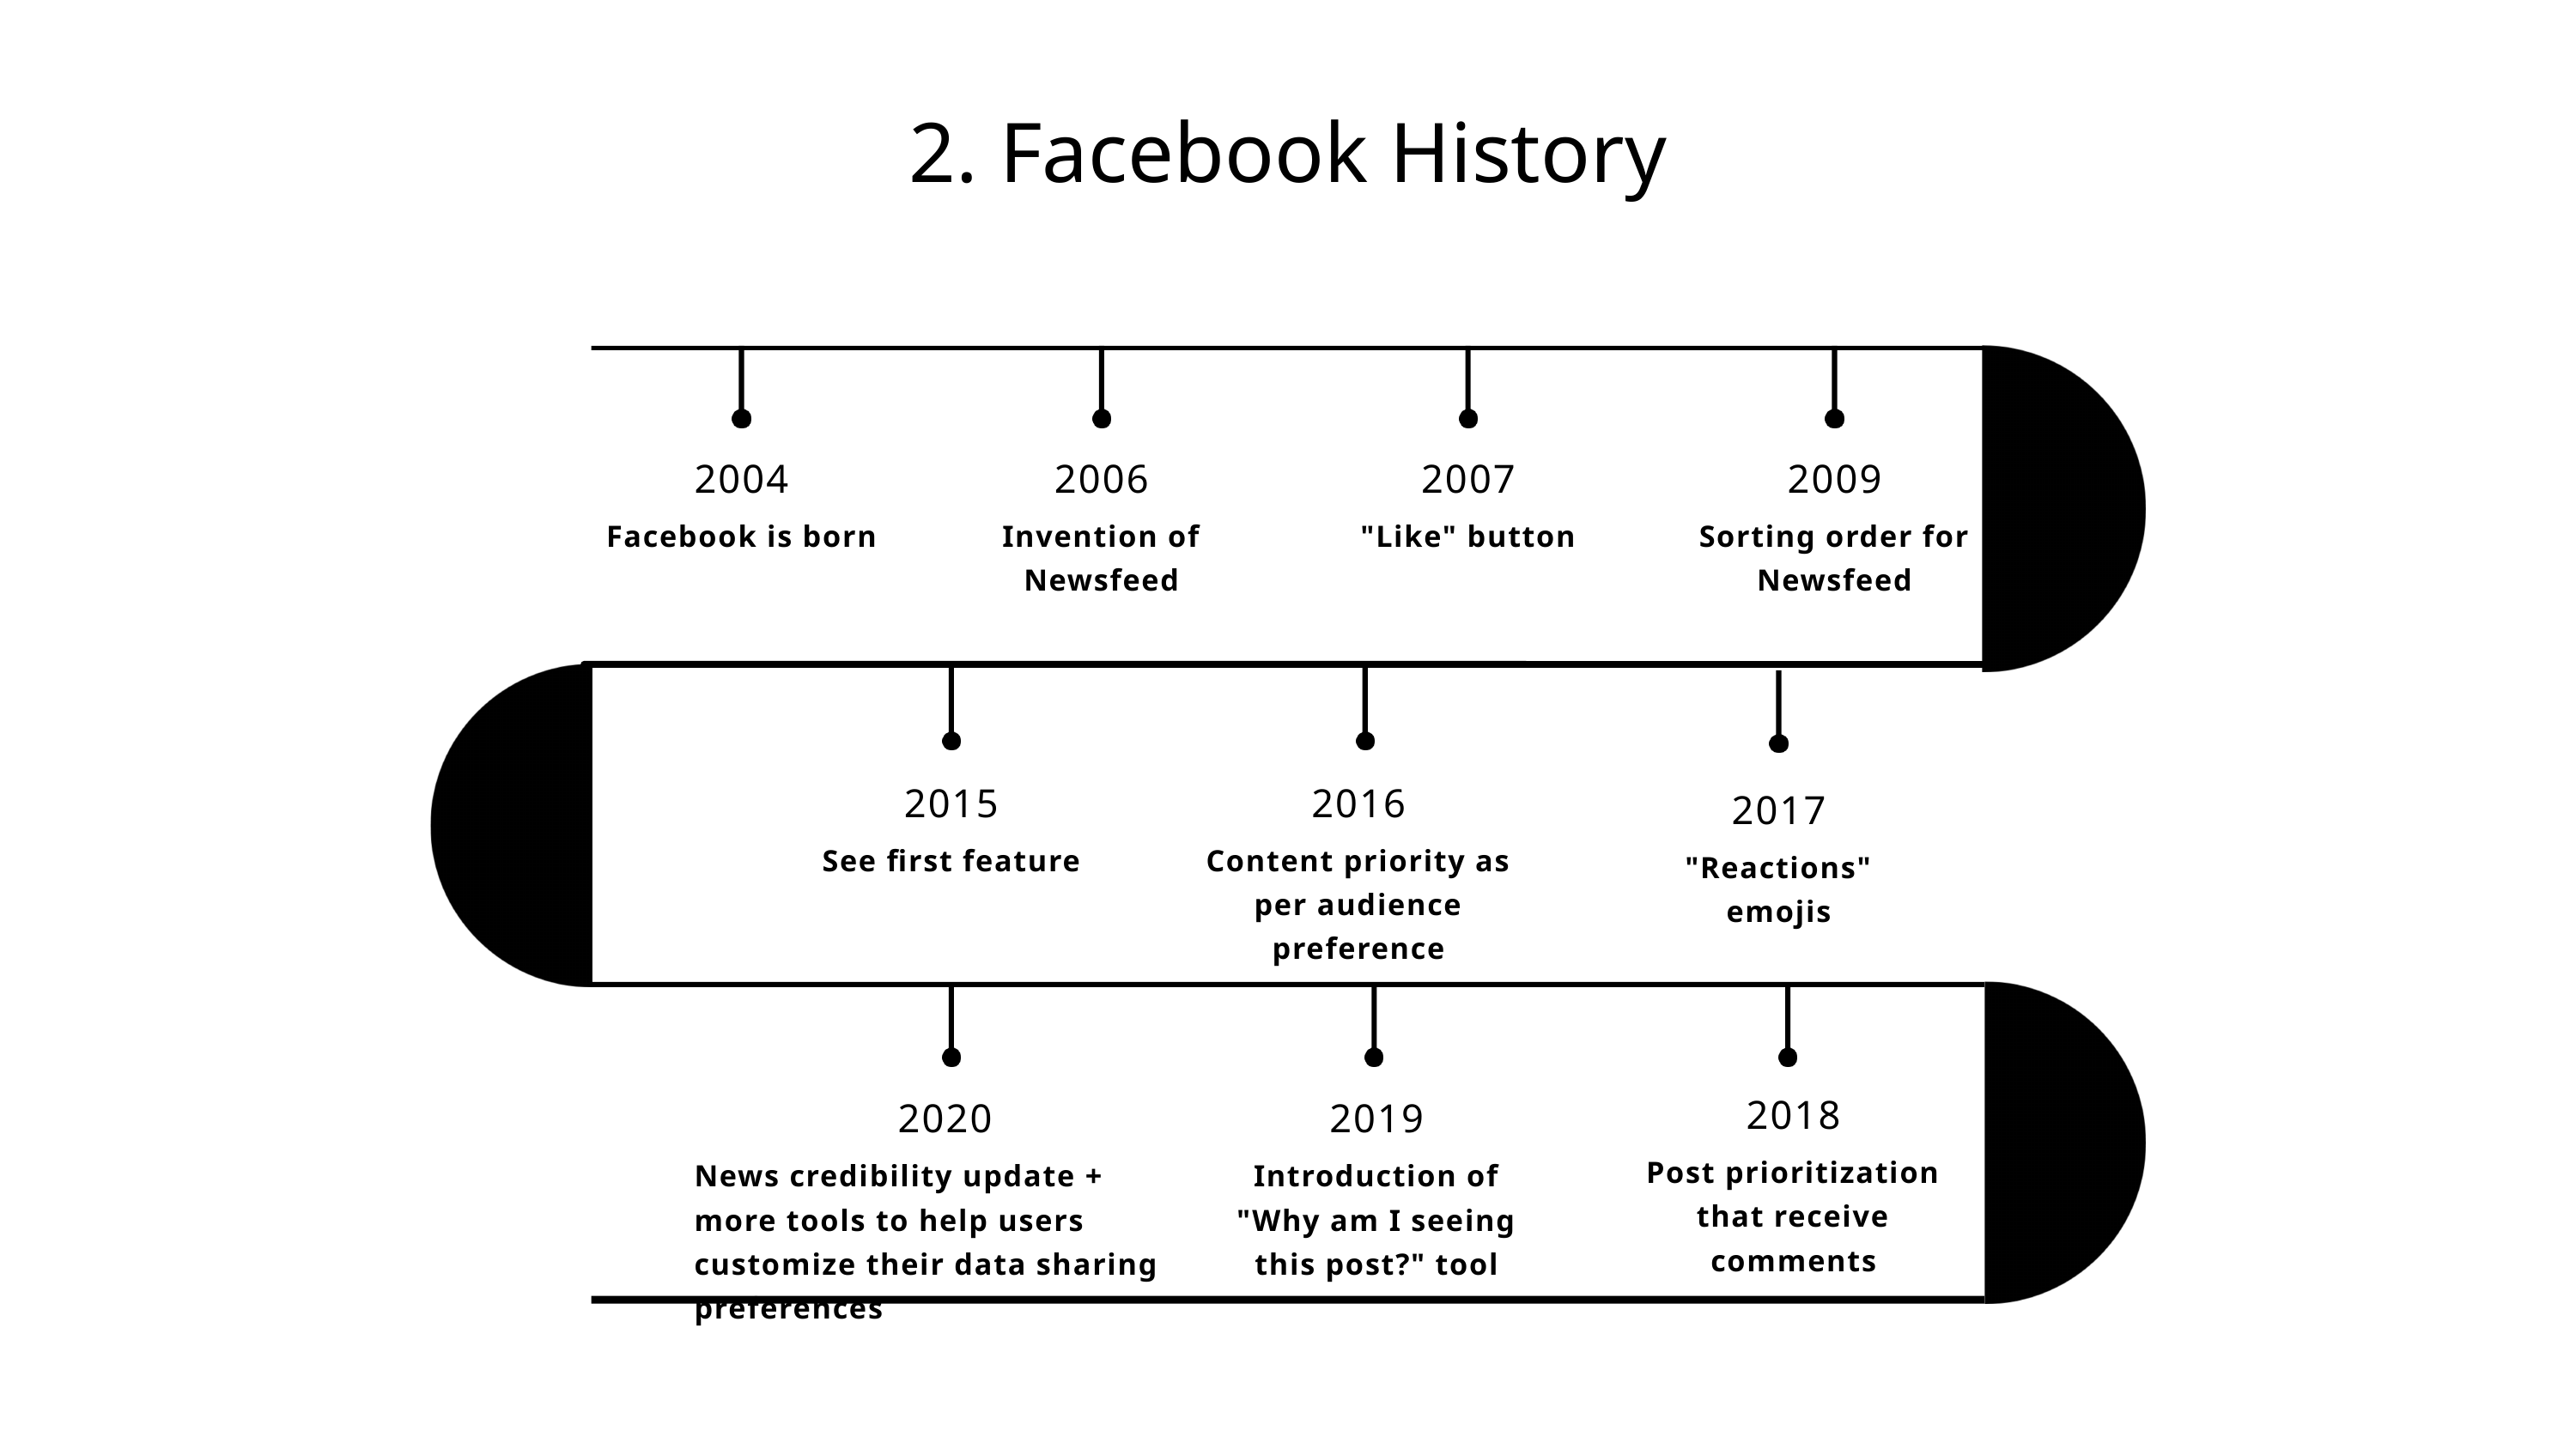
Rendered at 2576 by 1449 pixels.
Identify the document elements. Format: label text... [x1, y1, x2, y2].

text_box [1628, 781, 1929, 886]
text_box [1458, 345, 1478, 428]
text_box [1684, 450, 1985, 600]
picture [349, 664, 673, 987]
text_box [1478, 345, 1824, 350]
text_box [591, 1295, 1985, 1304]
text_box [751, 345, 1091, 350]
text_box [1213, 1089, 1540, 1285]
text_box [1825, 345, 1844, 428]
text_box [1091, 345, 1111, 428]
text_box [591, 345, 731, 350]
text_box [942, 984, 961, 1067]
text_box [1176, 774, 1540, 920]
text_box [591, 450, 892, 555]
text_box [1311, 450, 1625, 555]
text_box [732, 345, 751, 428]
text_box [1111, 345, 1457, 350]
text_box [800, 774, 1102, 879]
picture [1904, 982, 2227, 1304]
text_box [951, 450, 1252, 600]
text_box [591, 981, 1984, 987]
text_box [694, 1089, 1196, 1285]
text_box 2. Facebook History [0, 83, 2576, 199]
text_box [1778, 984, 1798, 1067]
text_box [1364, 984, 1384, 1067]
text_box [1619, 1086, 1967, 1233]
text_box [942, 667, 961, 750]
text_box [1769, 670, 1789, 753]
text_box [1355, 667, 1375, 750]
picture [1900, 346, 2227, 672]
text_box [1844, 345, 1985, 350]
